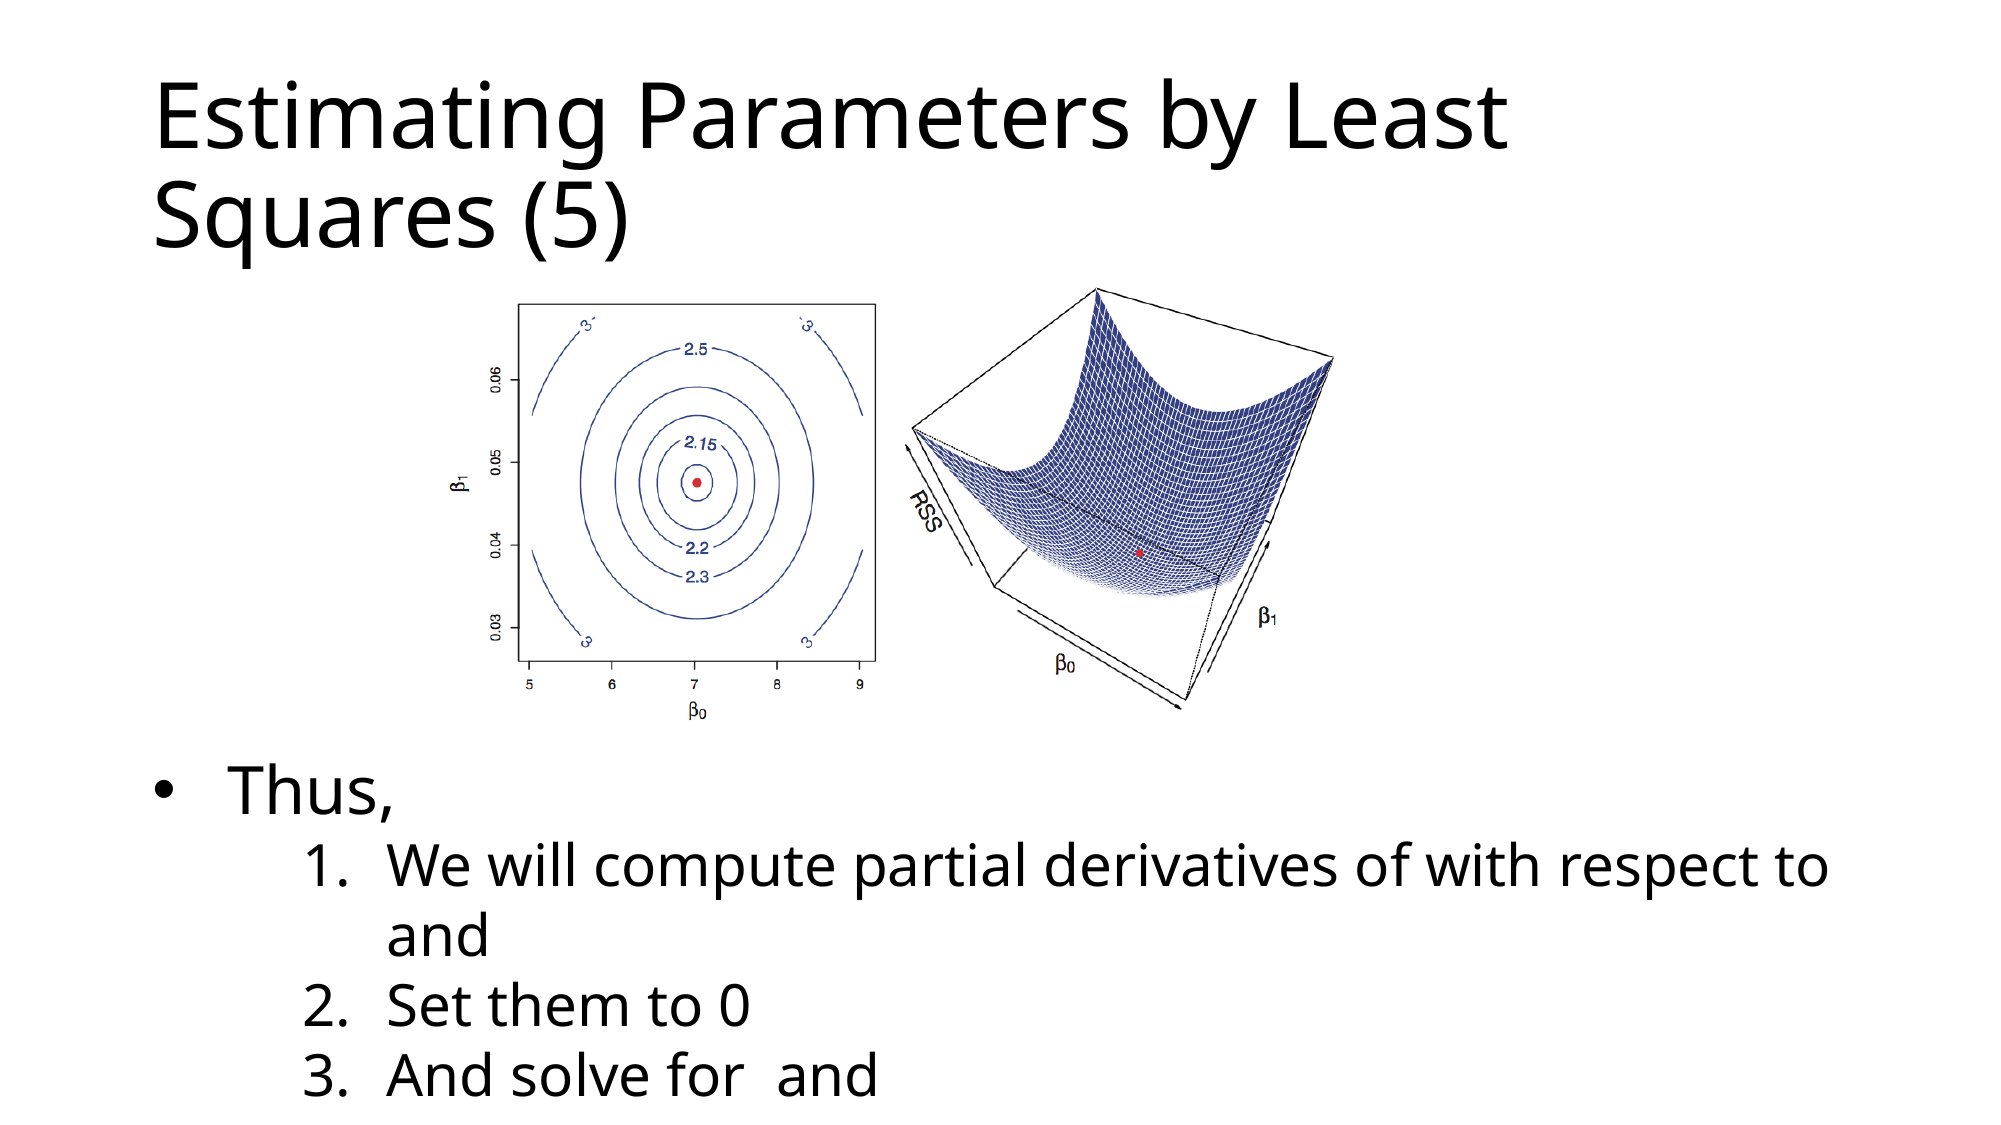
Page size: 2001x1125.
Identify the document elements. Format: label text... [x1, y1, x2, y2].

picture [427, 277, 1422, 741]
title Estimating Parameters by Least Squares (5) [137, 59, 1863, 278]
